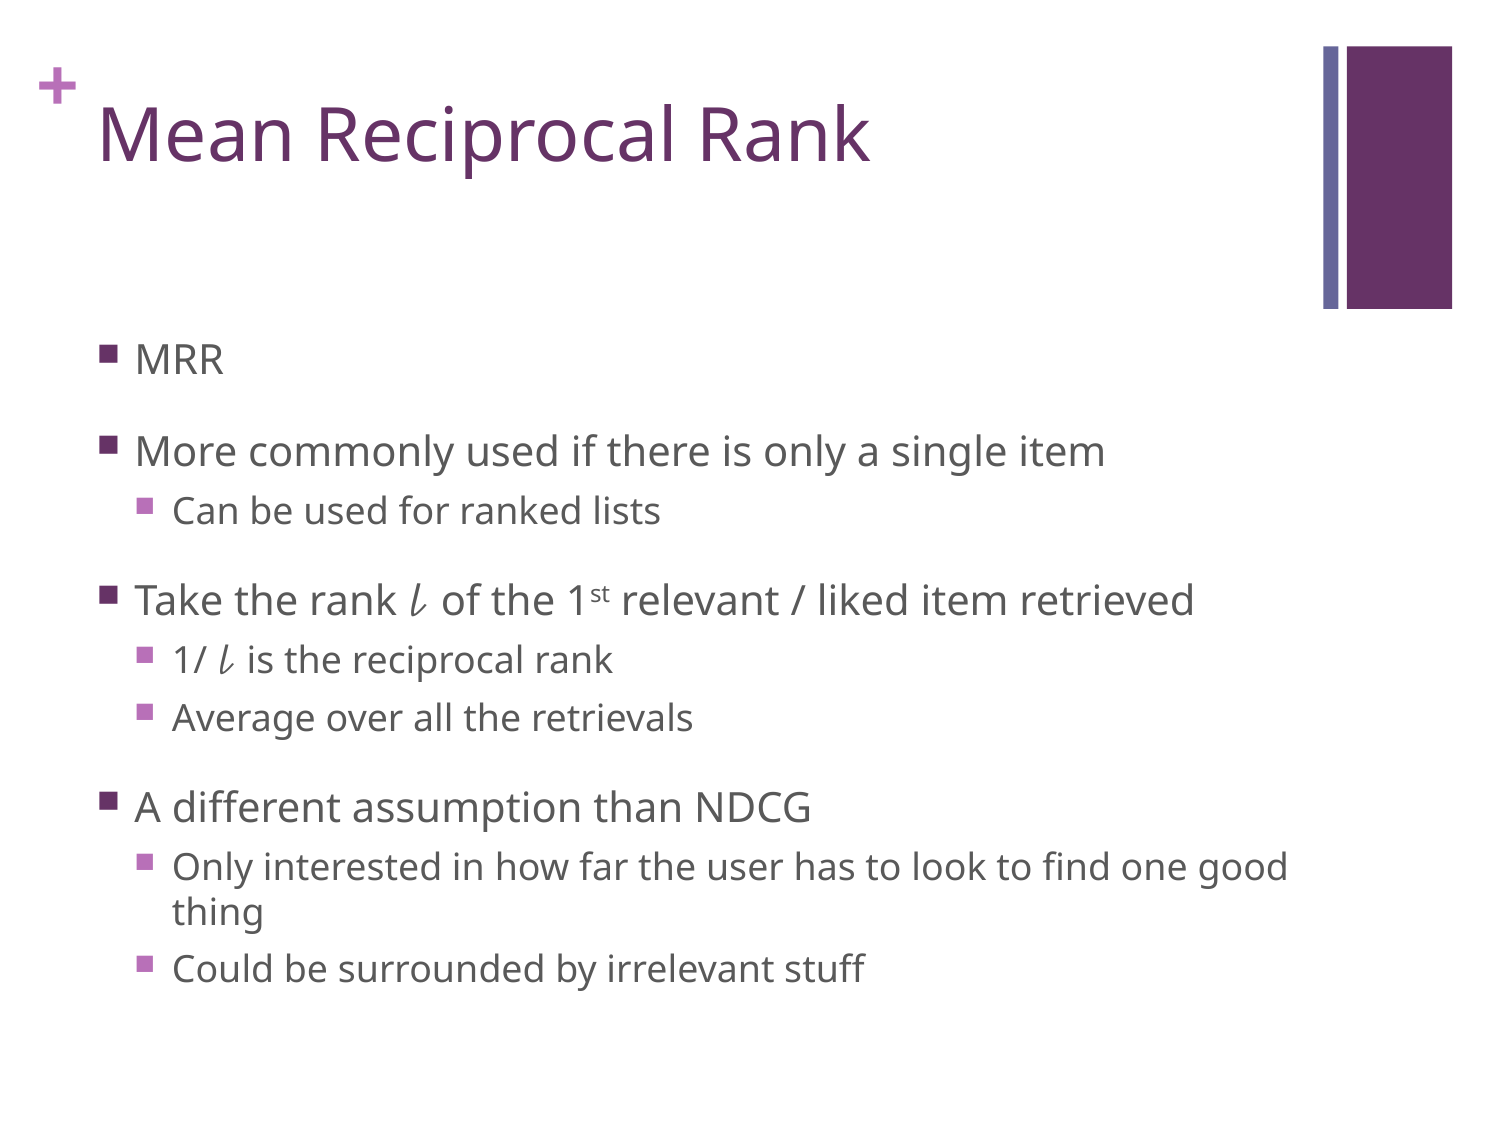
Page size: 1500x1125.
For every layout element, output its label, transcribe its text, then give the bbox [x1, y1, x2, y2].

title Mean Reciprocal Rank [81, 79, 1322, 263]
list MRR More commonly used if there is only a single item Can be used for ranked lists Take the rank 𝓁 of the 1st relevant / liked item retrieved 1/ 𝓁 is the reciprocal rank Average over all the retrievals A different assumption than NDCG Only interested in how far the user has to look to find one good thing Could be surrounded by irrelevant stuff [81, 324, 1322, 1005]
